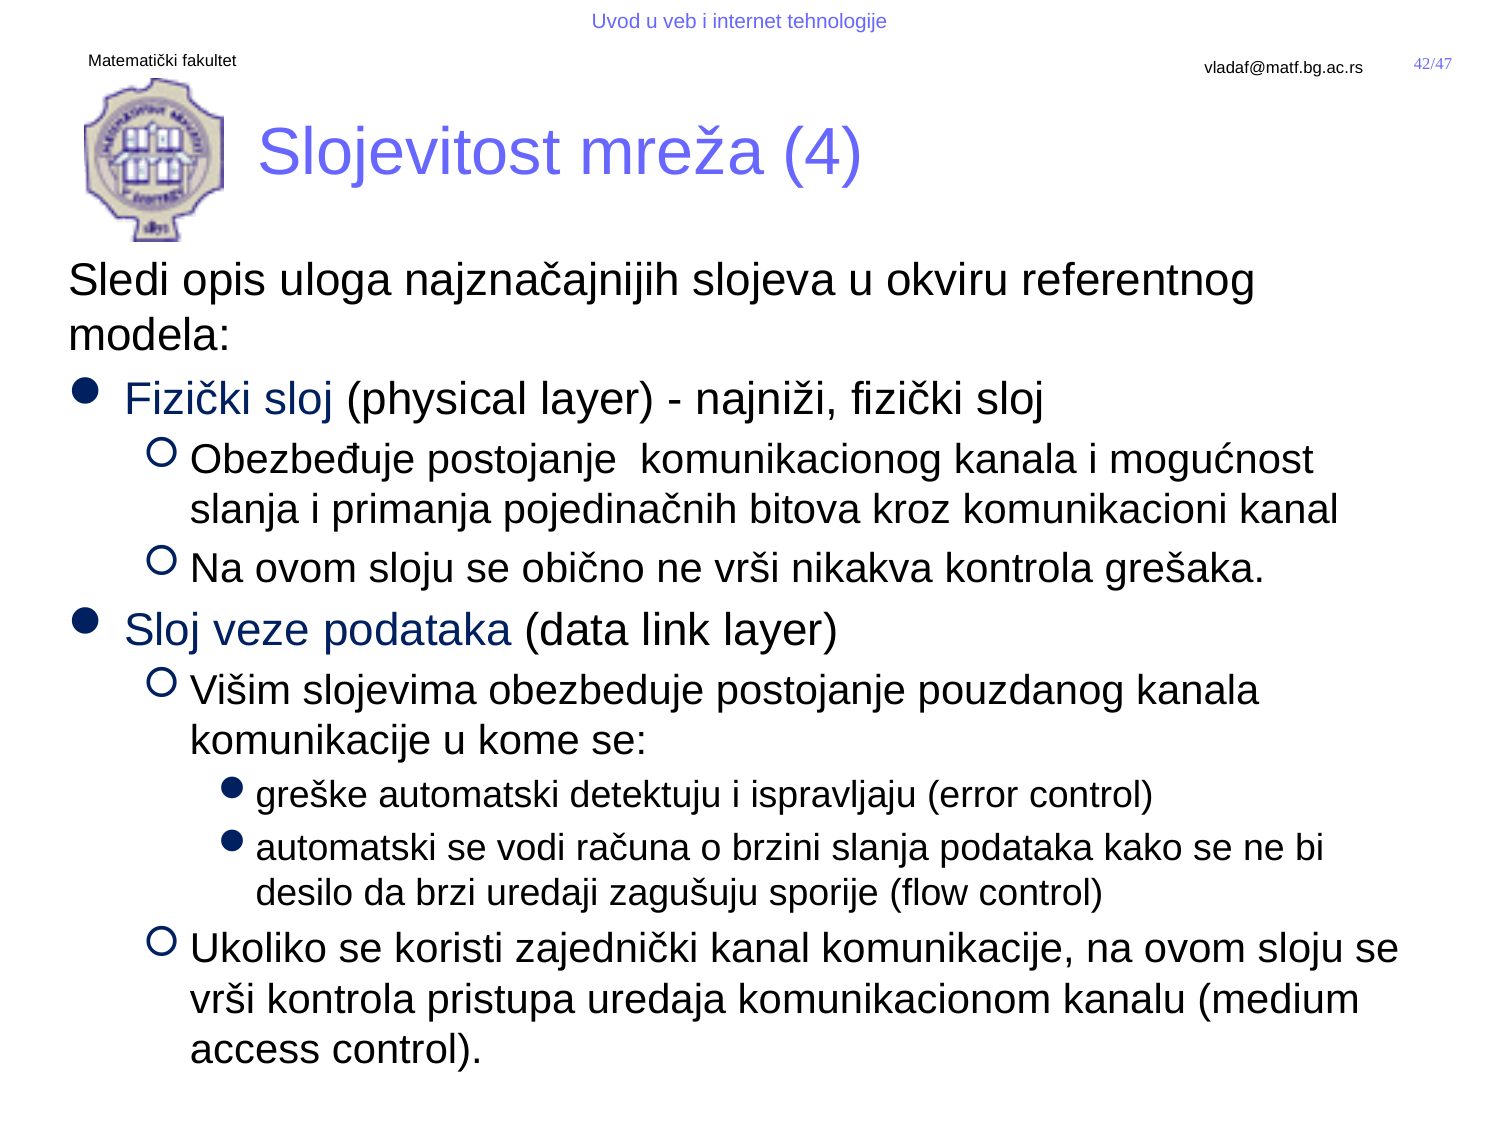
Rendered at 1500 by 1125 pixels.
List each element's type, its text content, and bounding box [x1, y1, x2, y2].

title Slojevitost mreža (4) [242, 54, 1388, 242]
list Sledi opis uloga najznačajnijih slojeva u okviru referentnog modela: Fizički sloj (physical layer) - najniži, fizički sloj Obezbeđuje postojanje komunikacionog kanala i mogućnost slanja i primanja pojedinačnih bitova kroz komunikacioni kanal Na ovom sloju se obično ne vrši nikakva kontrola grešaka. Sloj veze podataka (data link layer) Višim slojevima obezbeduje postojanje pouzdanog kanala komunikacije u kome se: greške automatski detektuju i ispravljaju (error control) automatski se vodi računa o brzini slanja podataka kako se ne bi desilo da brzi uredaji zagušuju sporije (flow control) Ukoliko se koristi zajednički kanal komunikacije, na ovom sloju se vrši kontrola pristupa uredaja komunikacionom kanalu (medium access control). [53, 242, 1424, 598]
picture [84, 78, 224, 242]
